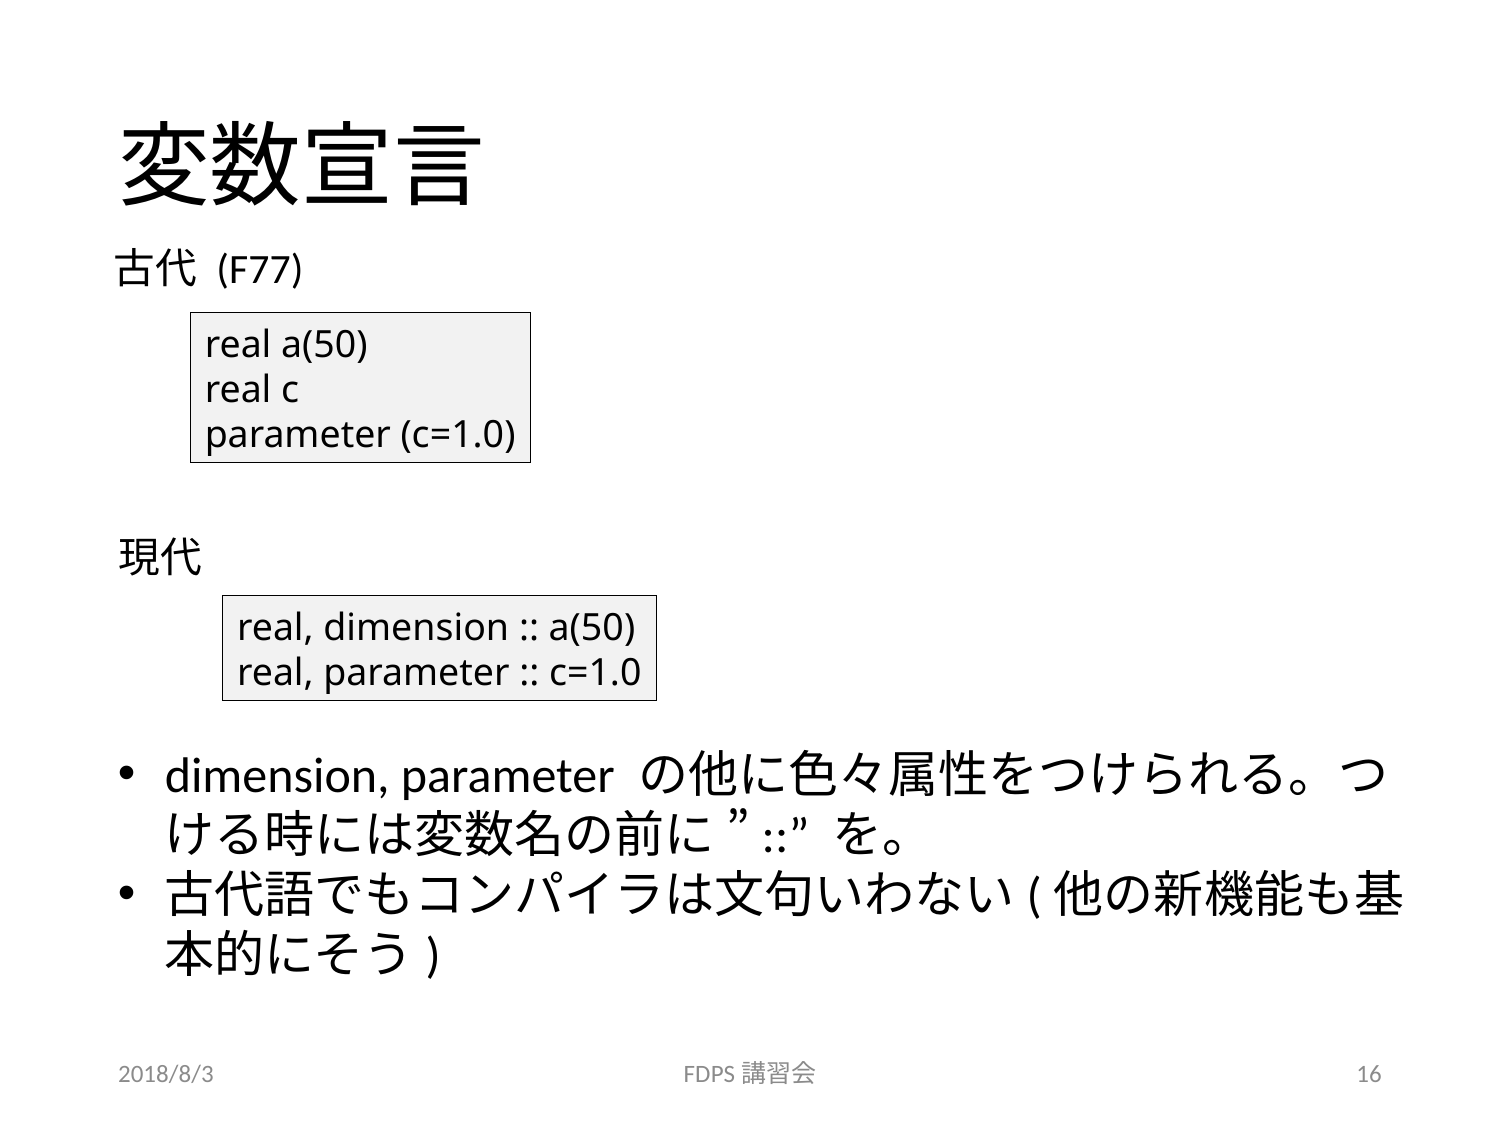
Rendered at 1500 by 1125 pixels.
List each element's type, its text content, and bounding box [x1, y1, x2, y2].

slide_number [103, 1042, 441, 1103]
text_box real a(50) real c parameter (c=1.0) [190, 312, 531, 463]
text_box 現代 [103, 523, 217, 589]
slide_number 16 [1059, 1042, 1397, 1103]
text_box dimension, parameter の他に色々属性をつけられる。つける時には変数名の前に ”::” を。 古代語でもコンパイラは文句いわない(他の新機能も基本的にそう) [103, 735, 1442, 990]
footer FDPS講習会 [496, 1042, 1004, 1103]
text_box 古代 (F77) [98, 234, 319, 300]
text_box real, dimension :: a(50) real, parameter :: c=1.0 [222, 595, 657, 701]
title 変数宣言 [103, 59, 1397, 278]
